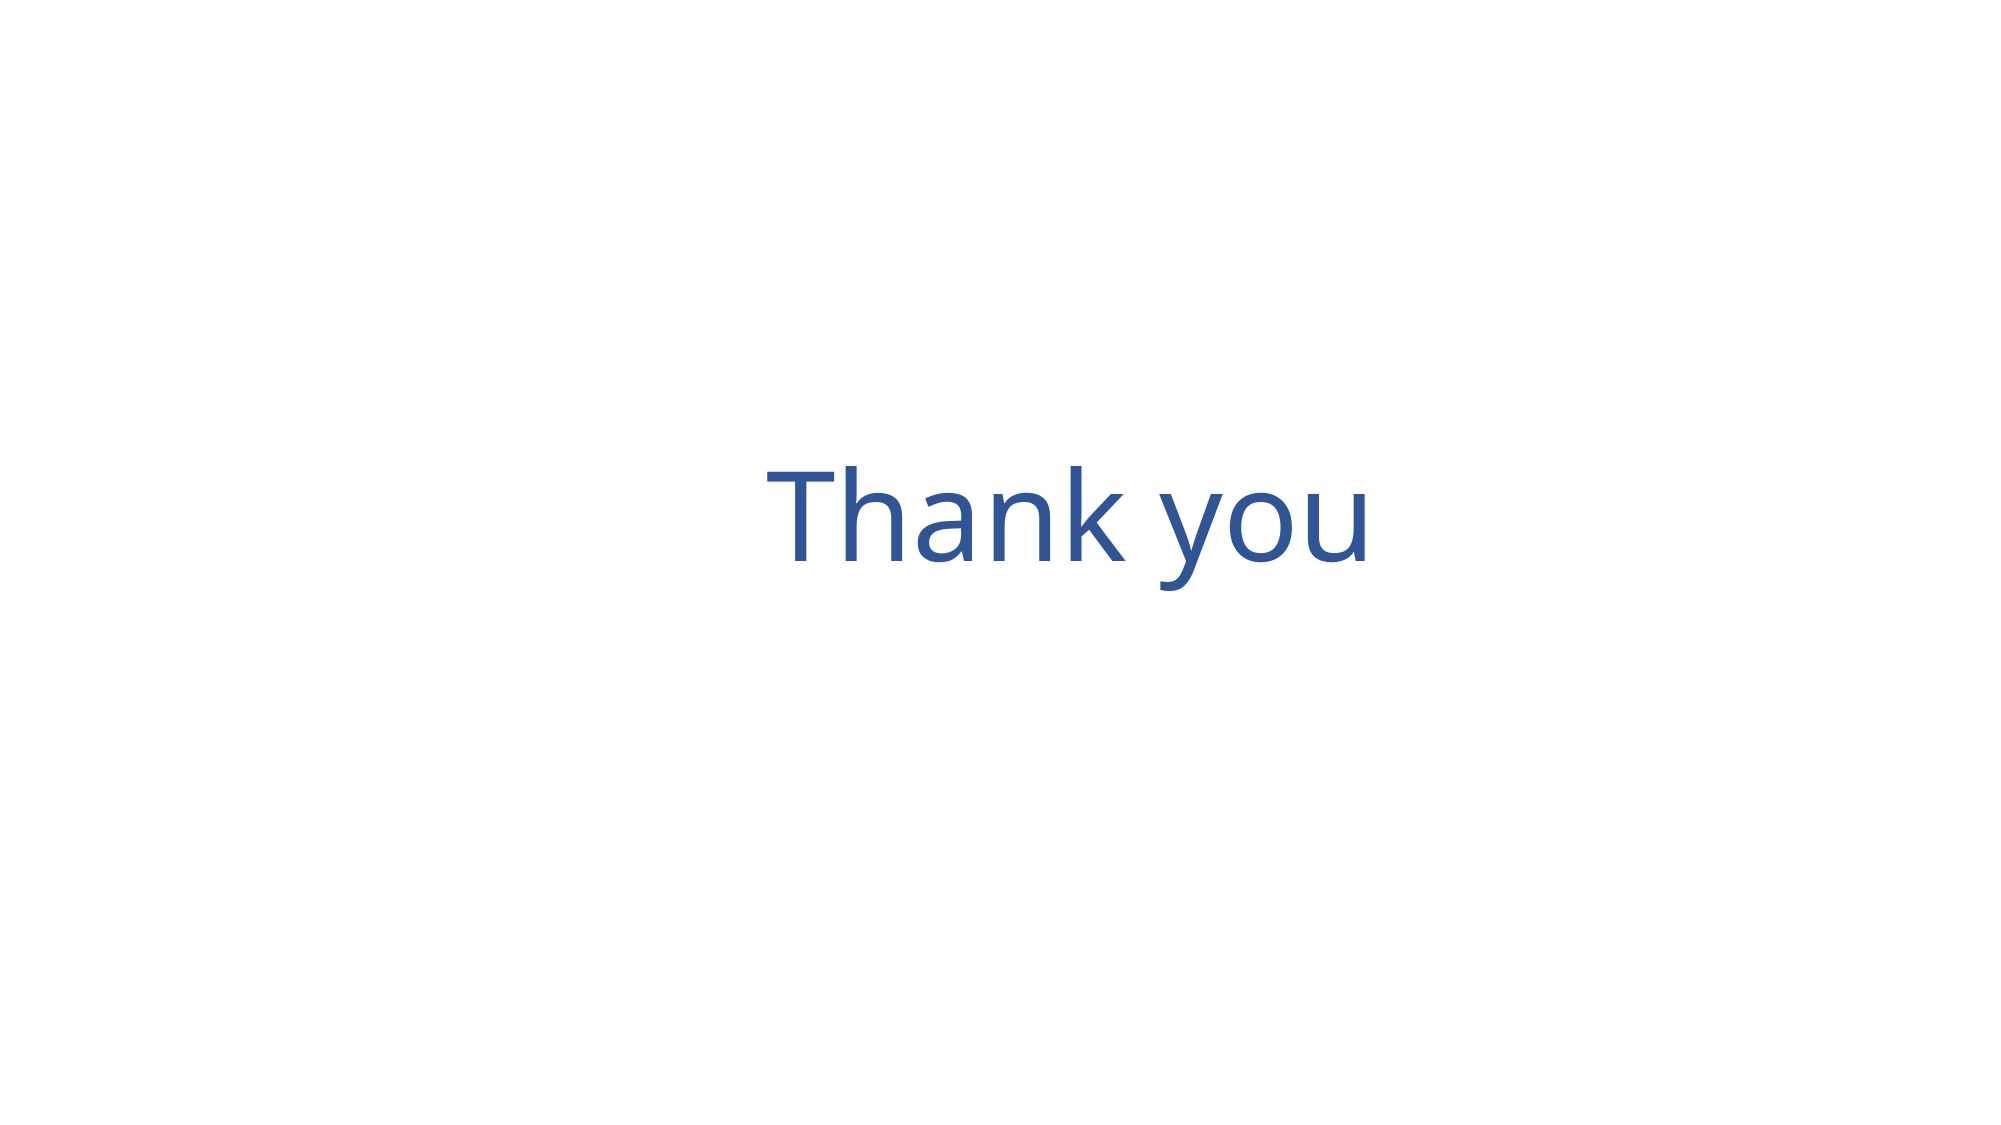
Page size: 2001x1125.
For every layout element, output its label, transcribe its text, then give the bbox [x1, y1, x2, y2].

list Thank you [268, 276, 1679, 914]
